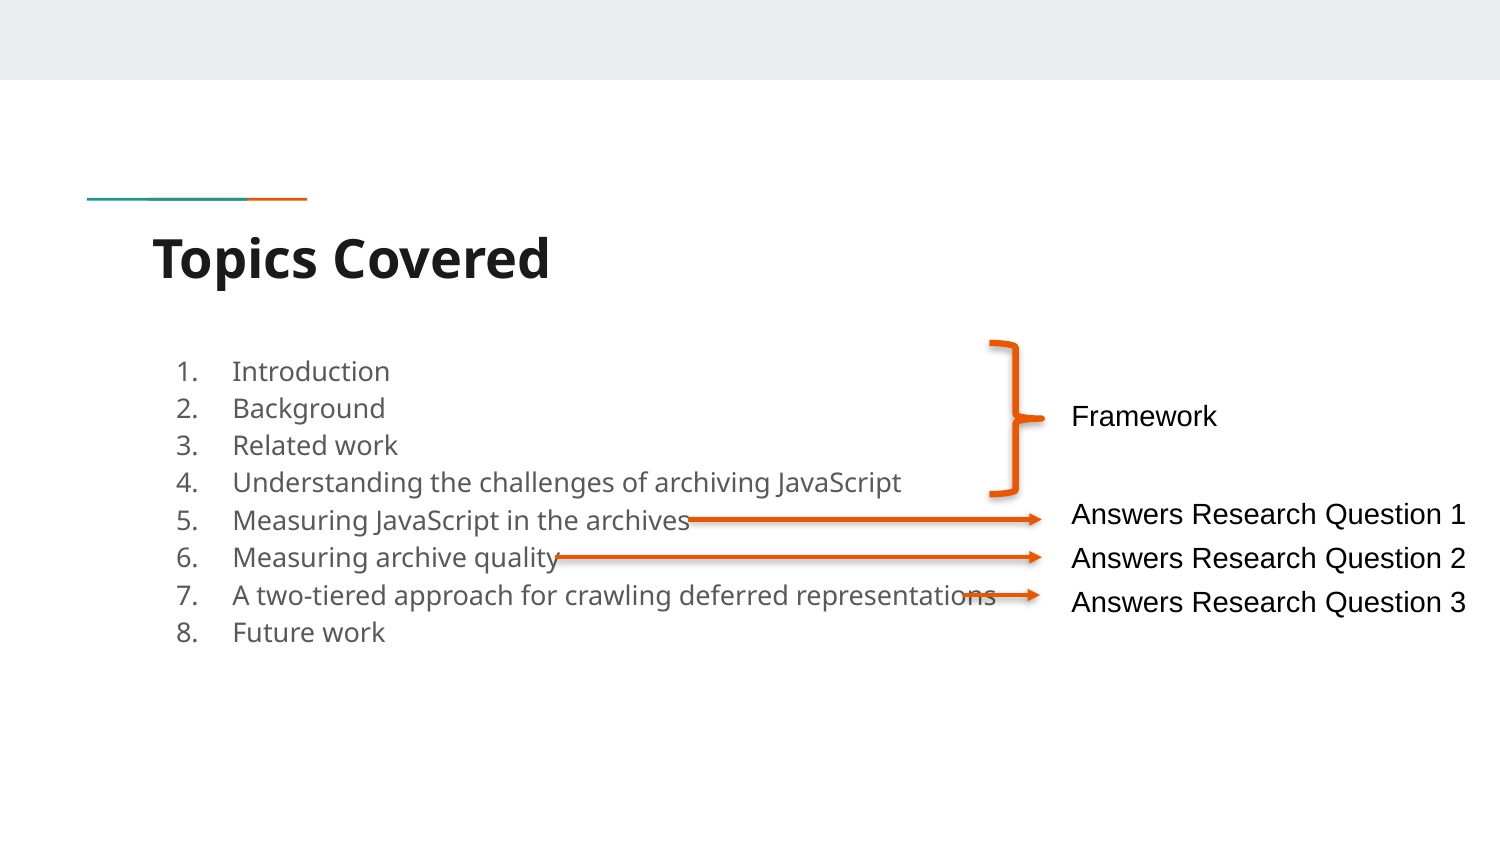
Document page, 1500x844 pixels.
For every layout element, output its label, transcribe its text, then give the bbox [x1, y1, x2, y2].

text_box Answers Research Question 1 [1056, 488, 1492, 531]
text_box Framework [1056, 389, 1291, 440]
text_box Answers Research Question 2 [1056, 531, 1492, 575]
text_box [989, 339, 1045, 498]
text_box Answers Research Question 3 [1056, 575, 1492, 626]
list Introduction Background Related work Understanding the challenges of archiving JavaScript Measuring JavaScript in the archives Measuring archive quality A two-tiered approach for crawling deferred representations Future work [137, 334, 1399, 705]
title Topics Covered [137, 209, 1399, 298]
